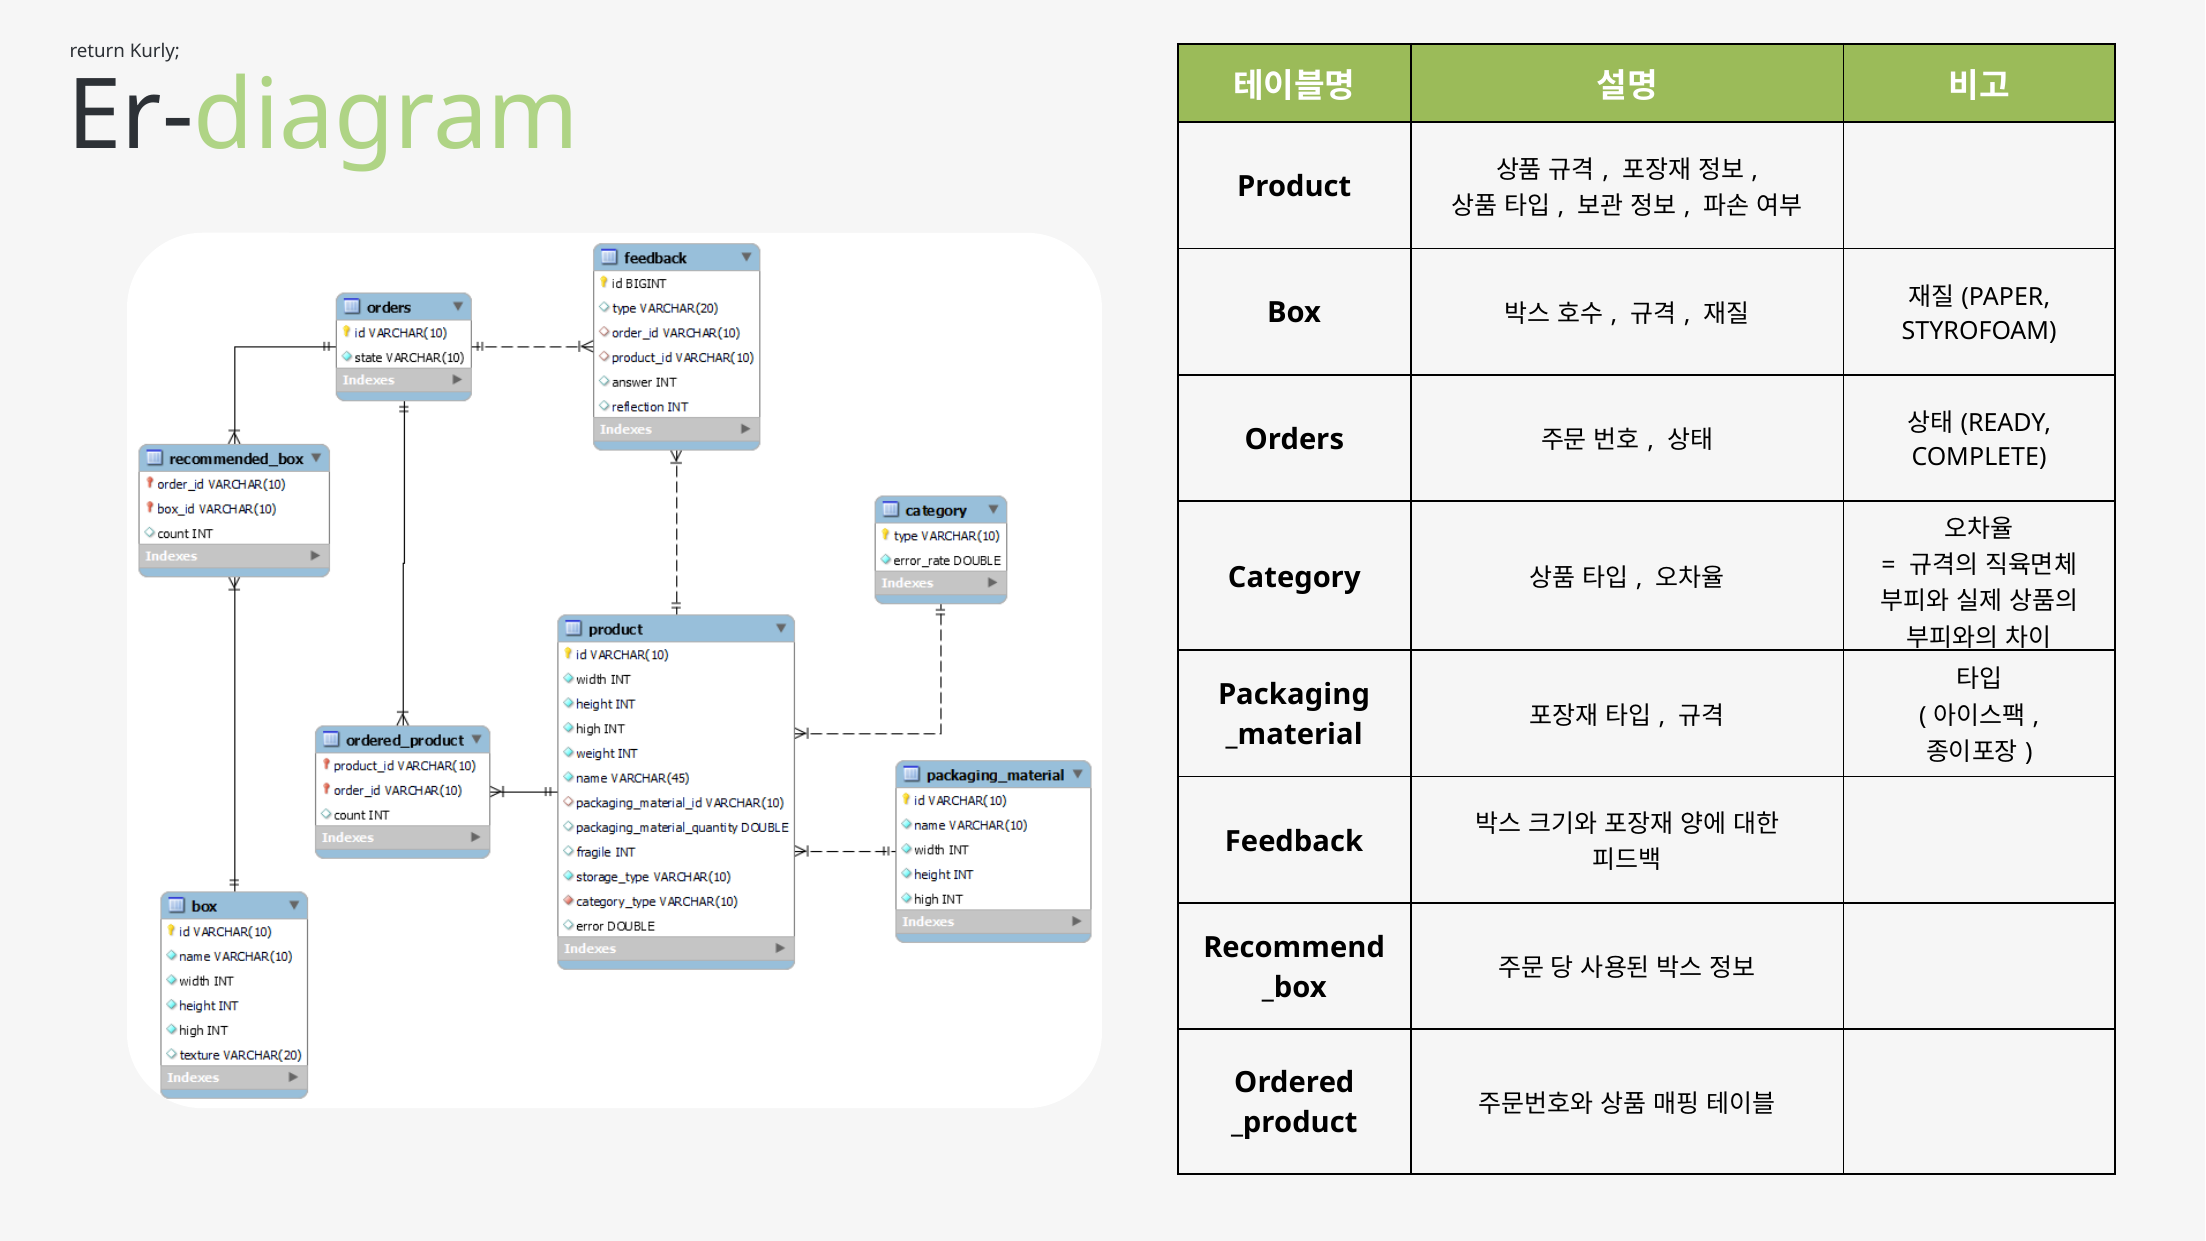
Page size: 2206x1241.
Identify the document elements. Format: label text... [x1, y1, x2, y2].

table_cell Ordered _product [1179, 1030, 1410, 1173]
table_header 설명 [1412, 45, 1843, 121]
table_cell 박스 크기와 포장재 양에 대한 피드백 [1412, 777, 1843, 902]
table_cell 상품 타입, 오차율 [1412, 502, 1843, 649]
table_cell 박스 호수, 규격, 재질 [1412, 249, 1843, 374]
table_cell 포장재 타입, 규격 [1412, 651, 1843, 776]
table_cell 주문 당 사용된 박스 정보 [1412, 904, 1843, 1028]
table_cell [1844, 904, 2114, 1028]
table_cell 재질(PAPER, STYROFOAM) [1844, 249, 2114, 374]
table_cell Orders [1179, 376, 1410, 500]
table_cell Packaging _material [1179, 651, 1410, 776]
table_cell 상태(READY, COMPLETE) [1844, 376, 2114, 500]
table_cell 주문 번호, 상태 [1412, 376, 1843, 500]
table_cell Recommend _box [1179, 904, 1410, 1028]
picture [126, 232, 1103, 1109]
table_cell 타입 (아이스팩, 종이포장) [1844, 651, 2114, 776]
table_cell Product [1179, 123, 1410, 248]
table_cell 상품 규격, 포장재 정보, 상품 타입, 보관 정보, 파손 여부 [1412, 123, 1843, 248]
text_box Er-diagram [52, 43, 1102, 176]
table_cell 오차율 = 규격의 직육면체 부피와 실제 상품의 부피와의 차이 [1844, 502, 2114, 649]
table_cell Category [1179, 502, 1410, 649]
table_cell Box [1179, 249, 1410, 374]
table_header 테이블명 [1179, 45, 1410, 121]
table_cell [1844, 1030, 2114, 1173]
table_cell Feedback [1179, 777, 1410, 902]
table_cell 주문번호와 상품 매핑 테이블 [1412, 1030, 1843, 1173]
table_header 비고 [1844, 45, 2114, 121]
table_cell [1844, 123, 2114, 248]
text_box return Kurly; [54, 30, 357, 69]
table_cell [1844, 777, 2114, 902]
